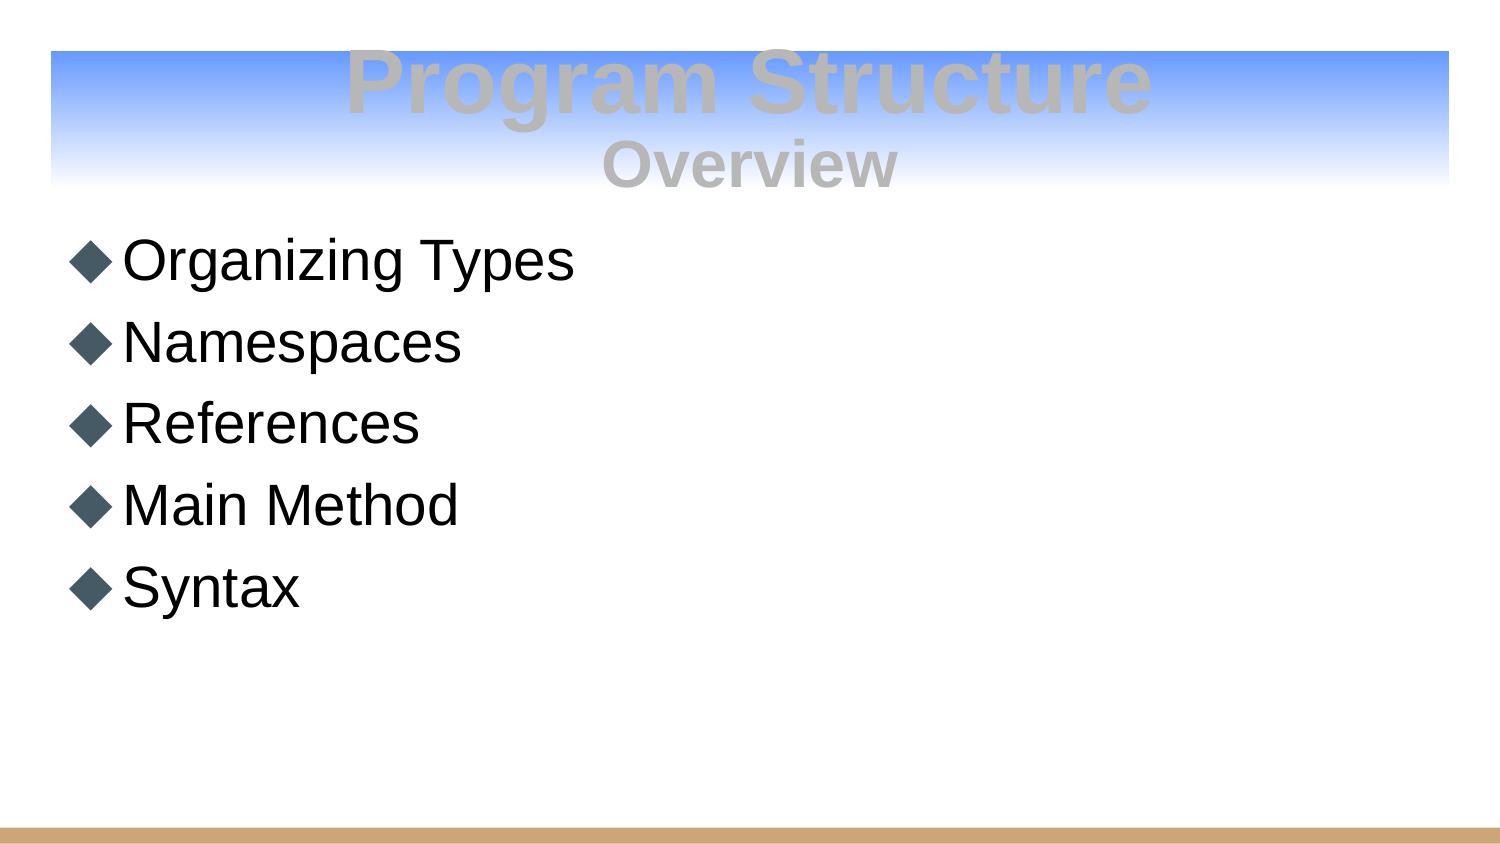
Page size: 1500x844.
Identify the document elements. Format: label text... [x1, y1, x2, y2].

list Organizing Types Namespaces References Main Method Syntax [51, 214, 1449, 765]
title Program Structure Overview [51, 51, 1449, 189]
